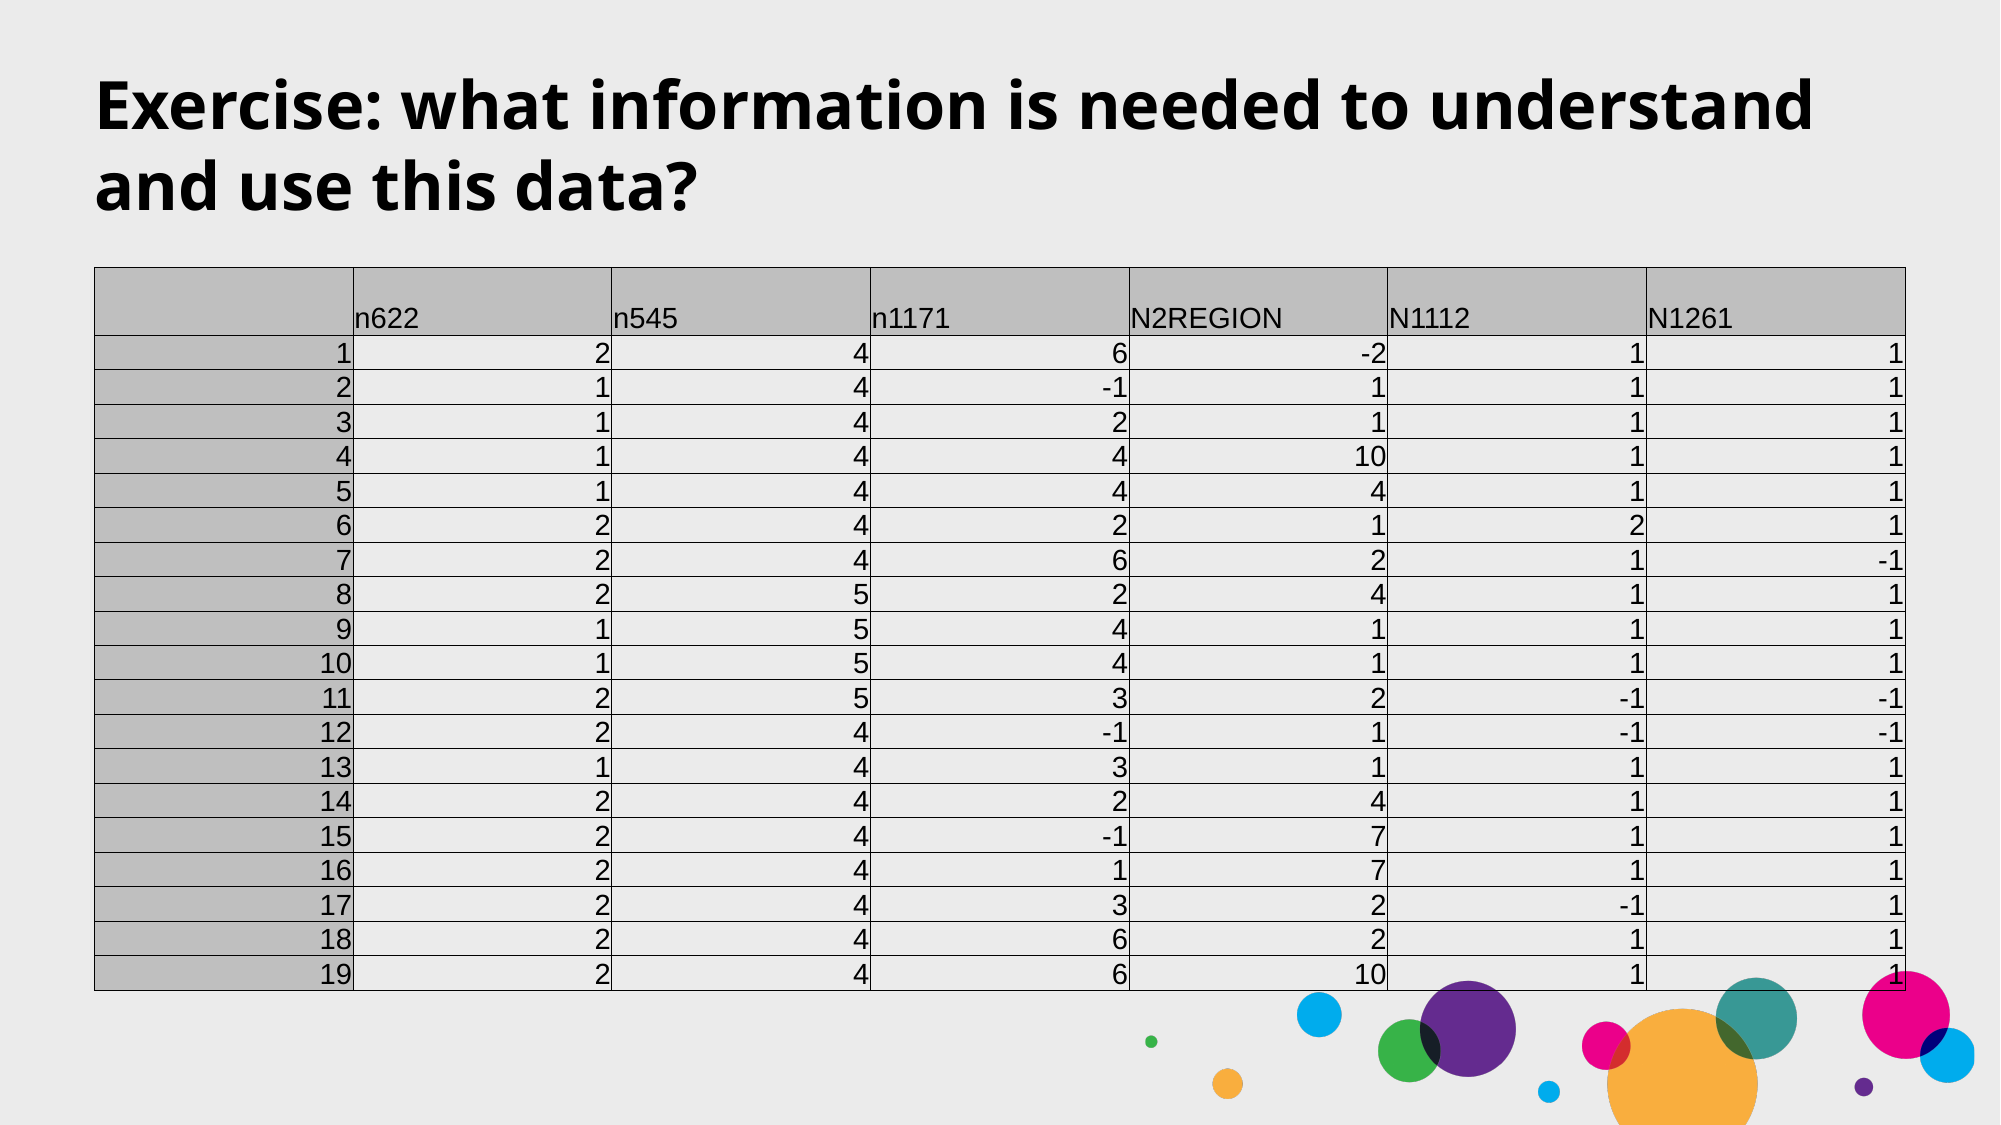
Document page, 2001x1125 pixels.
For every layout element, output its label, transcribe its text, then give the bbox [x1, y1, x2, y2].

table_cell 17 [95, 887, 353, 921]
table_cell 2 [354, 680, 611, 714]
table_cell 1 [1130, 405, 1387, 438]
table_cell 10 [95, 646, 353, 679]
table_cell 1 [1388, 956, 1646, 990]
table_cell -1 [871, 370, 1129, 404]
table_cell 1 [1647, 439, 1905, 473]
table_cell 1 [1388, 612, 1646, 645]
table_cell 4 [871, 474, 1129, 507]
table_cell 4 [612, 439, 870, 473]
table_cell 1 [354, 439, 611, 473]
table_cell 4 [1130, 474, 1387, 507]
table_cell 1 [354, 646, 611, 679]
table_cell 1 [1388, 853, 1646, 886]
table_cell 1 [1388, 577, 1646, 611]
table_cell 3 [871, 680, 1129, 714]
table_cell 15 [95, 818, 353, 852]
table_cell 2 [354, 956, 611, 990]
table_cell 5 [612, 612, 870, 645]
table_cell 5 [95, 474, 353, 507]
table_cell 12 [95, 715, 353, 748]
table_cell 16 [95, 853, 353, 886]
table_cell 4 [612, 784, 870, 817]
table_cell 4 [612, 749, 870, 783]
table_cell 4 [612, 508, 870, 542]
table_cell 1 [1130, 715, 1387, 748]
table_cell 1 [354, 405, 611, 438]
table_cell 18 [95, 922, 353, 955]
table_cell 1 [1647, 818, 1905, 852]
table_cell 14 [95, 784, 353, 817]
title Exercise: what information is needed to understand and use this data? [94, 97, 1906, 182]
table_cell 1 [1388, 370, 1646, 404]
table_header n622 [354, 268, 611, 335]
table_cell 2 [354, 887, 611, 921]
table_cell 4 [1130, 784, 1387, 817]
table_cell 1 [1647, 887, 1905, 921]
table_cell 2 [354, 715, 611, 748]
table_header N2REGION [1130, 268, 1387, 335]
table_cell 6 [95, 508, 353, 542]
table_cell 5 [612, 577, 870, 611]
table_header N1112 [1388, 268, 1646, 335]
table_cell 1 [1388, 405, 1646, 438]
table_cell 1 [1388, 818, 1646, 852]
table_cell 6 [871, 922, 1129, 955]
table_cell 3 [95, 405, 353, 438]
table_cell 2 [354, 784, 611, 817]
table_cell -1 [871, 818, 1129, 852]
table_cell 2 [1130, 680, 1387, 714]
table_cell 4 [612, 370, 870, 404]
table_cell 8 [95, 577, 353, 611]
table_cell 1 [1647, 853, 1905, 886]
table_cell 1 [354, 612, 611, 645]
table_cell 2 [1388, 508, 1646, 542]
table_header N1261 [1647, 268, 1905, 335]
table_cell 7 [1130, 853, 1387, 886]
table_header [95, 268, 353, 335]
table_cell 1 [1388, 646, 1646, 679]
table_cell 9 [95, 612, 353, 645]
table_cell 1 [1647, 336, 1905, 369]
table_cell 2 [1130, 543, 1387, 576]
table_cell 1 [354, 749, 611, 783]
table_cell 1 [1647, 405, 1905, 438]
table_cell 1 [1647, 956, 1905, 990]
table_cell 1 [354, 474, 611, 507]
table_cell 1 [1388, 439, 1646, 473]
table_cell 1 [1388, 922, 1646, 955]
table_cell 4 [612, 715, 870, 748]
table_cell 7 [95, 543, 353, 576]
table_cell 1 [1647, 508, 1905, 542]
table_cell 10 [1130, 956, 1387, 990]
table_cell 4 [612, 853, 870, 886]
table_cell 2 [354, 577, 611, 611]
table_cell 2 [354, 336, 611, 369]
table_cell 2 [871, 577, 1129, 611]
table_cell 1 [1388, 784, 1646, 817]
table_cell 1 [1130, 508, 1387, 542]
table_cell 1 [1647, 612, 1905, 645]
table_cell 7 [1130, 818, 1387, 852]
table_cell 3 [871, 749, 1129, 783]
table_cell 1 [1647, 749, 1905, 783]
table_cell -2 [1130, 336, 1387, 369]
table_cell 1 [1647, 577, 1905, 611]
table_cell 2 [1130, 922, 1387, 955]
table_cell 10 [1130, 439, 1387, 473]
table_cell 2 [354, 922, 611, 955]
table_cell 1 [1130, 370, 1387, 404]
table_cell 5 [612, 680, 870, 714]
table_cell 1 [1647, 370, 1905, 404]
table_cell 4 [612, 887, 870, 921]
table_cell 1 [1388, 474, 1646, 507]
table_cell 4 [1130, 577, 1387, 611]
table_cell 1 [1388, 336, 1646, 369]
table_cell -1 [1388, 715, 1646, 748]
table_header n1171 [871, 268, 1129, 335]
table_cell 1 [1647, 922, 1905, 955]
table_cell -1 [1388, 887, 1646, 921]
table_cell 6 [871, 336, 1129, 369]
table_cell -1 [871, 715, 1129, 748]
table_cell 1 [871, 853, 1129, 886]
table_cell 2 [871, 784, 1129, 817]
table_cell 1 [1130, 749, 1387, 783]
table_cell 2 [871, 405, 1129, 438]
table_cell 4 [95, 439, 353, 473]
table_cell 2 [354, 508, 611, 542]
table_cell 4 [612, 336, 870, 369]
table_cell 5 [612, 646, 870, 679]
table_cell 2 [354, 818, 611, 852]
table_cell 6 [871, 543, 1129, 576]
table_cell 4 [612, 922, 870, 955]
table_cell 3 [871, 887, 1129, 921]
table_cell 11 [95, 680, 353, 714]
table_cell 1 [1647, 646, 1905, 679]
table_cell 2 [354, 853, 611, 886]
table_cell 4 [612, 818, 870, 852]
table_cell 4 [871, 646, 1129, 679]
table_cell 4 [612, 956, 870, 990]
table_cell 1 [1130, 612, 1387, 645]
table_cell 4 [612, 405, 870, 438]
table_cell 19 [95, 956, 353, 990]
table_cell 1 [1388, 543, 1646, 576]
table_cell -1 [1647, 715, 1905, 748]
table_cell 6 [871, 956, 1129, 990]
table_header n545 [612, 268, 870, 335]
table_cell -1 [1388, 680, 1646, 714]
table_cell 1 [354, 370, 611, 404]
table_cell 2 [354, 543, 611, 576]
table_cell 1 [1647, 474, 1905, 507]
table_cell 1 [1647, 784, 1905, 817]
table_cell 2 [1130, 887, 1387, 921]
table_cell -1 [1647, 680, 1905, 714]
table_cell 13 [95, 749, 353, 783]
table_cell 4 [871, 439, 1129, 473]
table_cell 2 [95, 370, 353, 404]
table_cell 1 [1130, 646, 1387, 679]
table_cell 2 [871, 508, 1129, 542]
table_cell 4 [612, 543, 870, 576]
picture [1145, 971, 1975, 1125]
table_cell 1 [95, 336, 353, 369]
table_cell -1 [1647, 543, 1905, 576]
table_cell 4 [871, 612, 1129, 645]
table_cell 1 [1388, 749, 1646, 783]
table_cell 4 [612, 474, 870, 507]
